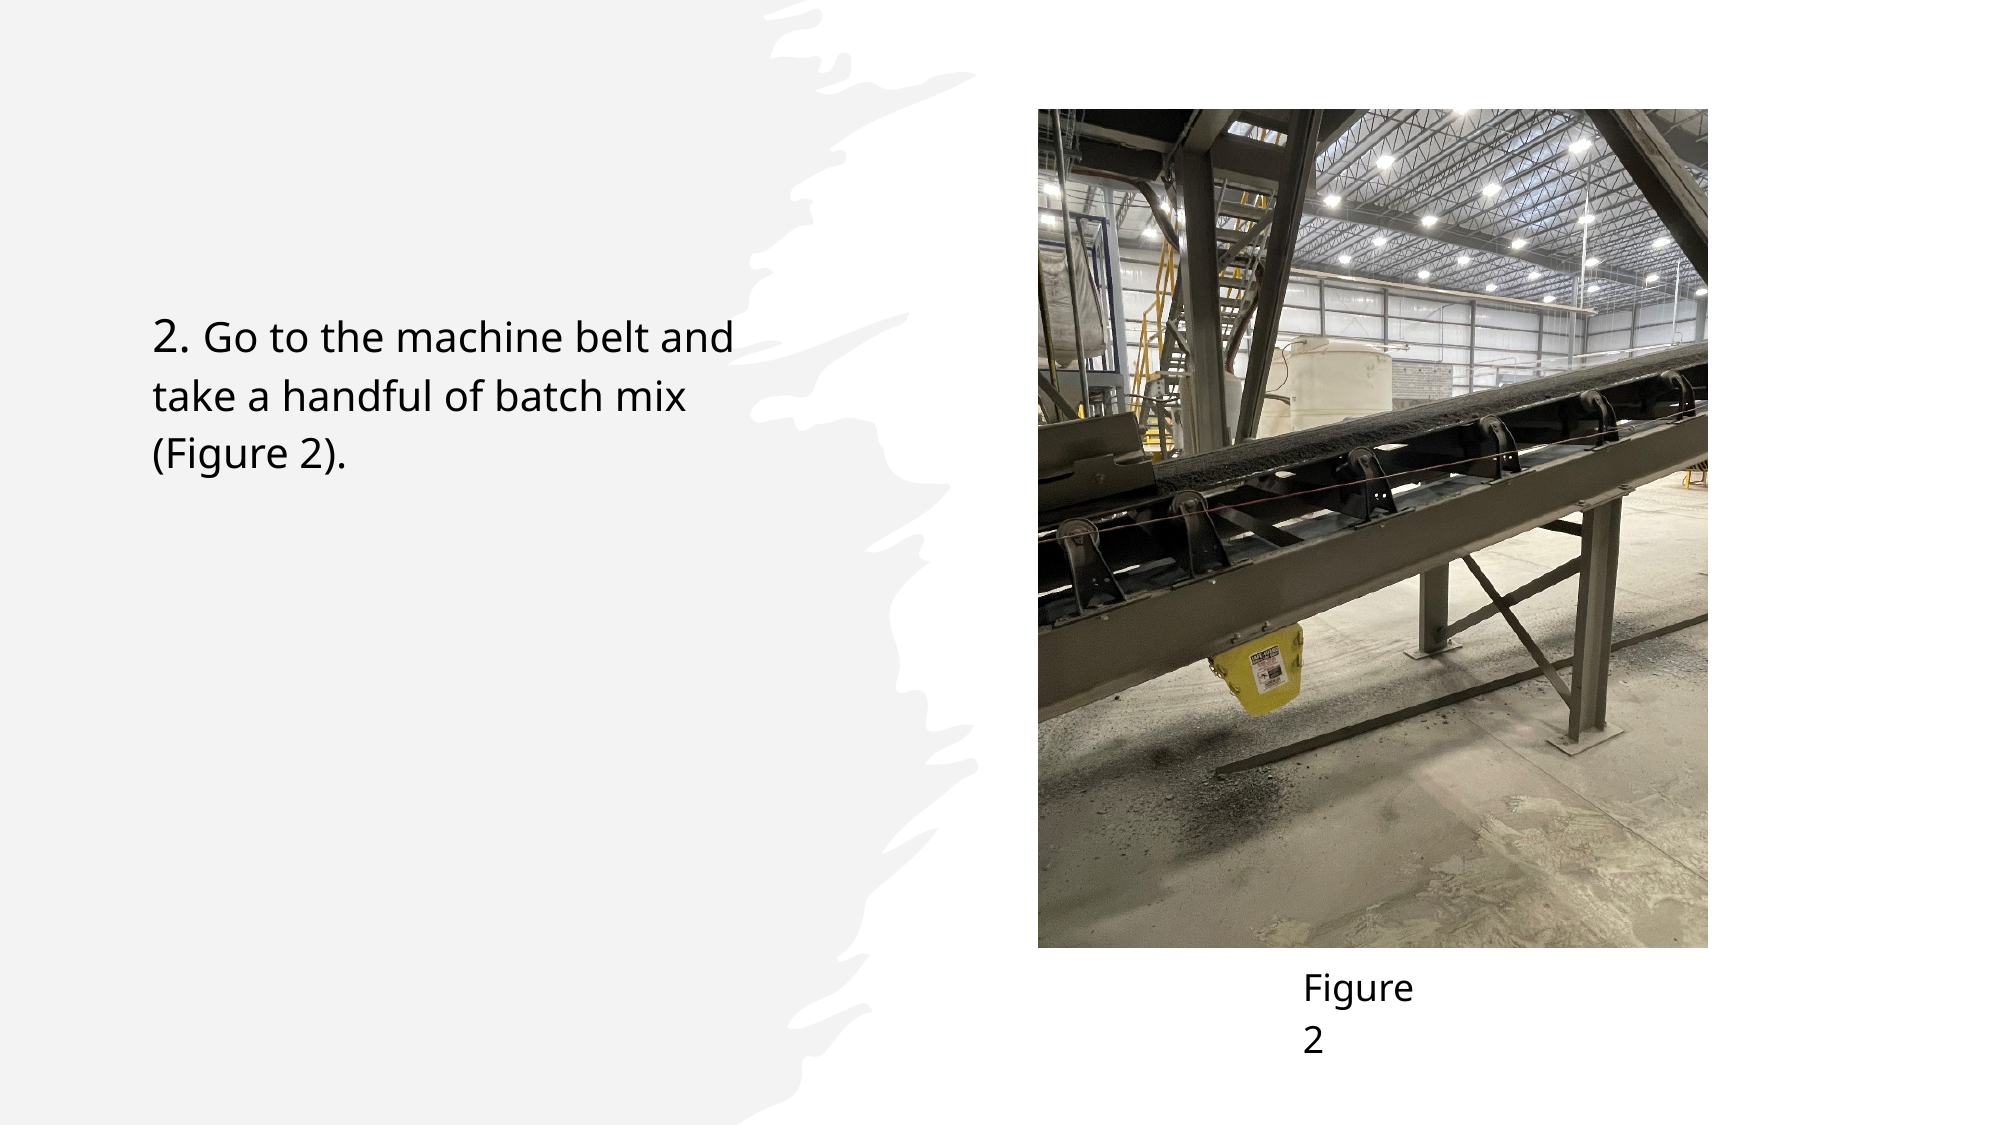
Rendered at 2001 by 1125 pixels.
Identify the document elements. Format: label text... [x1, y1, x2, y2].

text_box [739, 0, 2000, 1125]
list 2. Go to the machine belt and take a handful of batch mix (Figure 2). [137, 291, 776, 1083]
text_box [0, 0, 979, 1125]
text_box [1037, 108, 1709, 1020]
